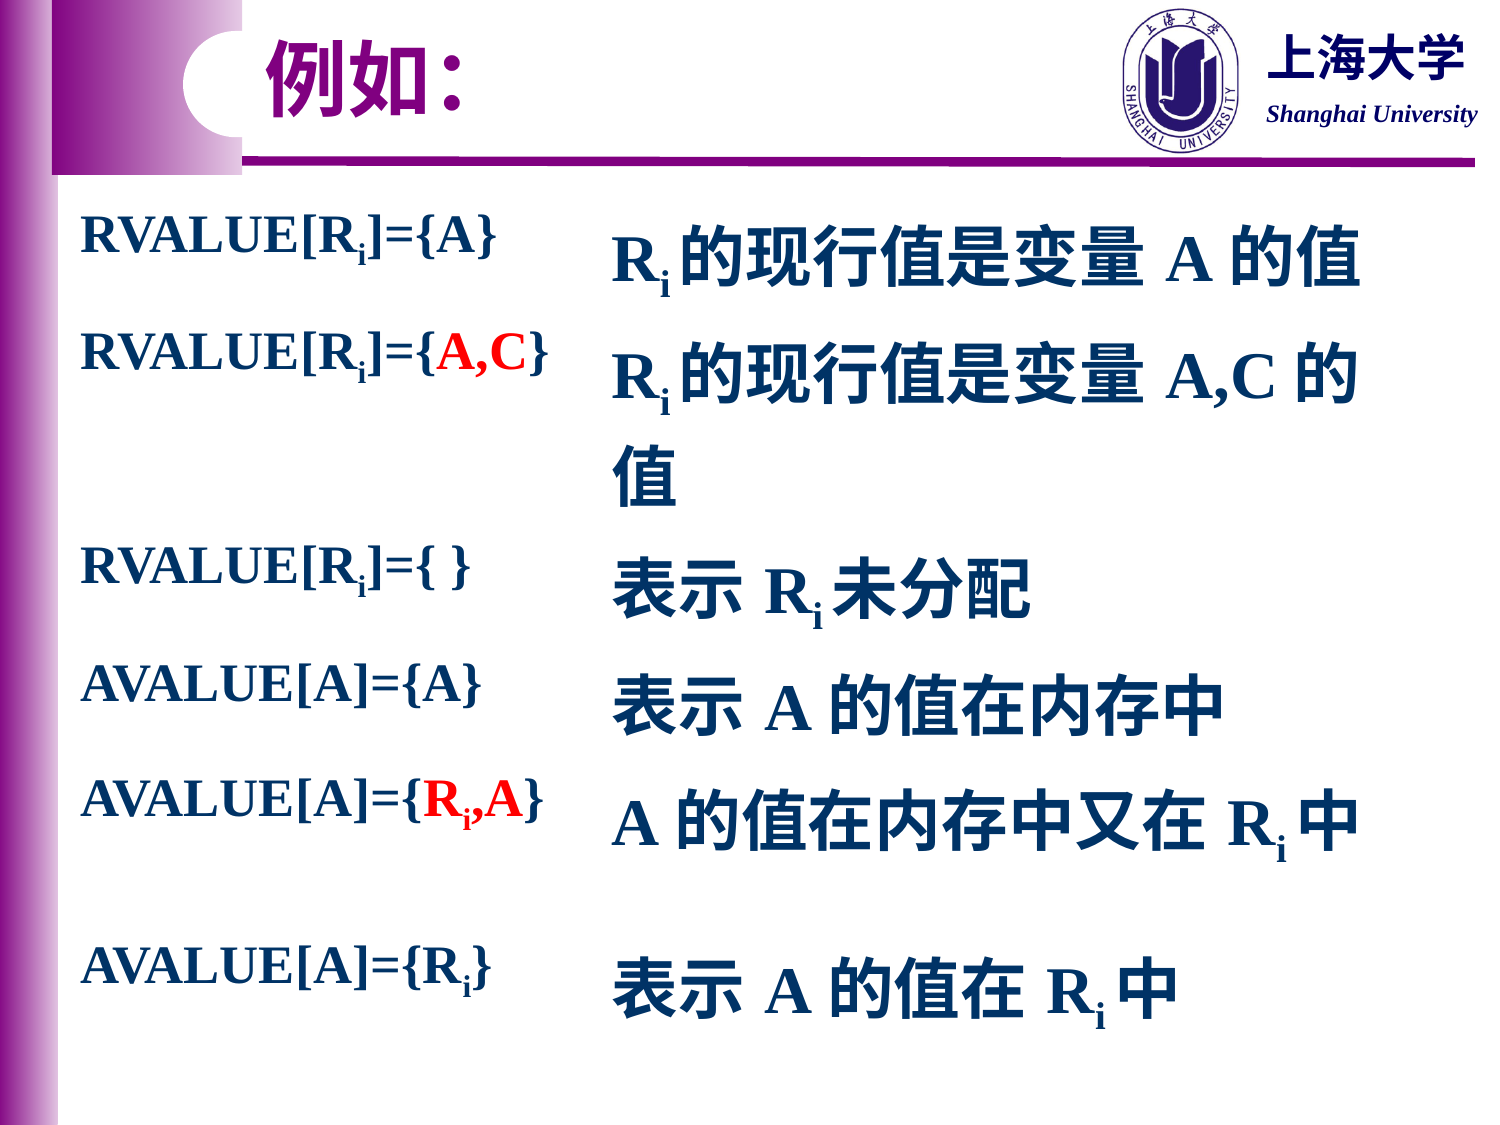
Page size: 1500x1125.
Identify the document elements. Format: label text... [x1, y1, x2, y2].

table_cell RVALUE[Ri]={ } [65, 528, 596, 646]
table_cell Ri的现行值是变量A,C的值 [596, 314, 1423, 528]
table_cell AVALUE[A]={A} [65, 646, 596, 761]
text_box 例如： [249, 31, 963, 136]
table_cell AVALUE[A]={Ri} [65, 928, 596, 1046]
table_cell 表示Ri未分配 [596, 528, 1423, 646]
picture [1120, 7, 1241, 154]
table_header Ri的现行值是变量A的值 [596, 196, 1423, 314]
table_cell 表示A的值在内存中 [596, 646, 1423, 761]
table_cell AVALUE[A]={Ri,A} [65, 761, 596, 928]
table_cell 表示A的值在Ri中 [596, 928, 1423, 1046]
table_header RVALUE[Ri]={A} [65, 196, 596, 314]
table_cell A的值在内存中又在Ri中 [596, 761, 1423, 928]
table_cell RVALUE[Ri]={A,C} [65, 314, 596, 528]
